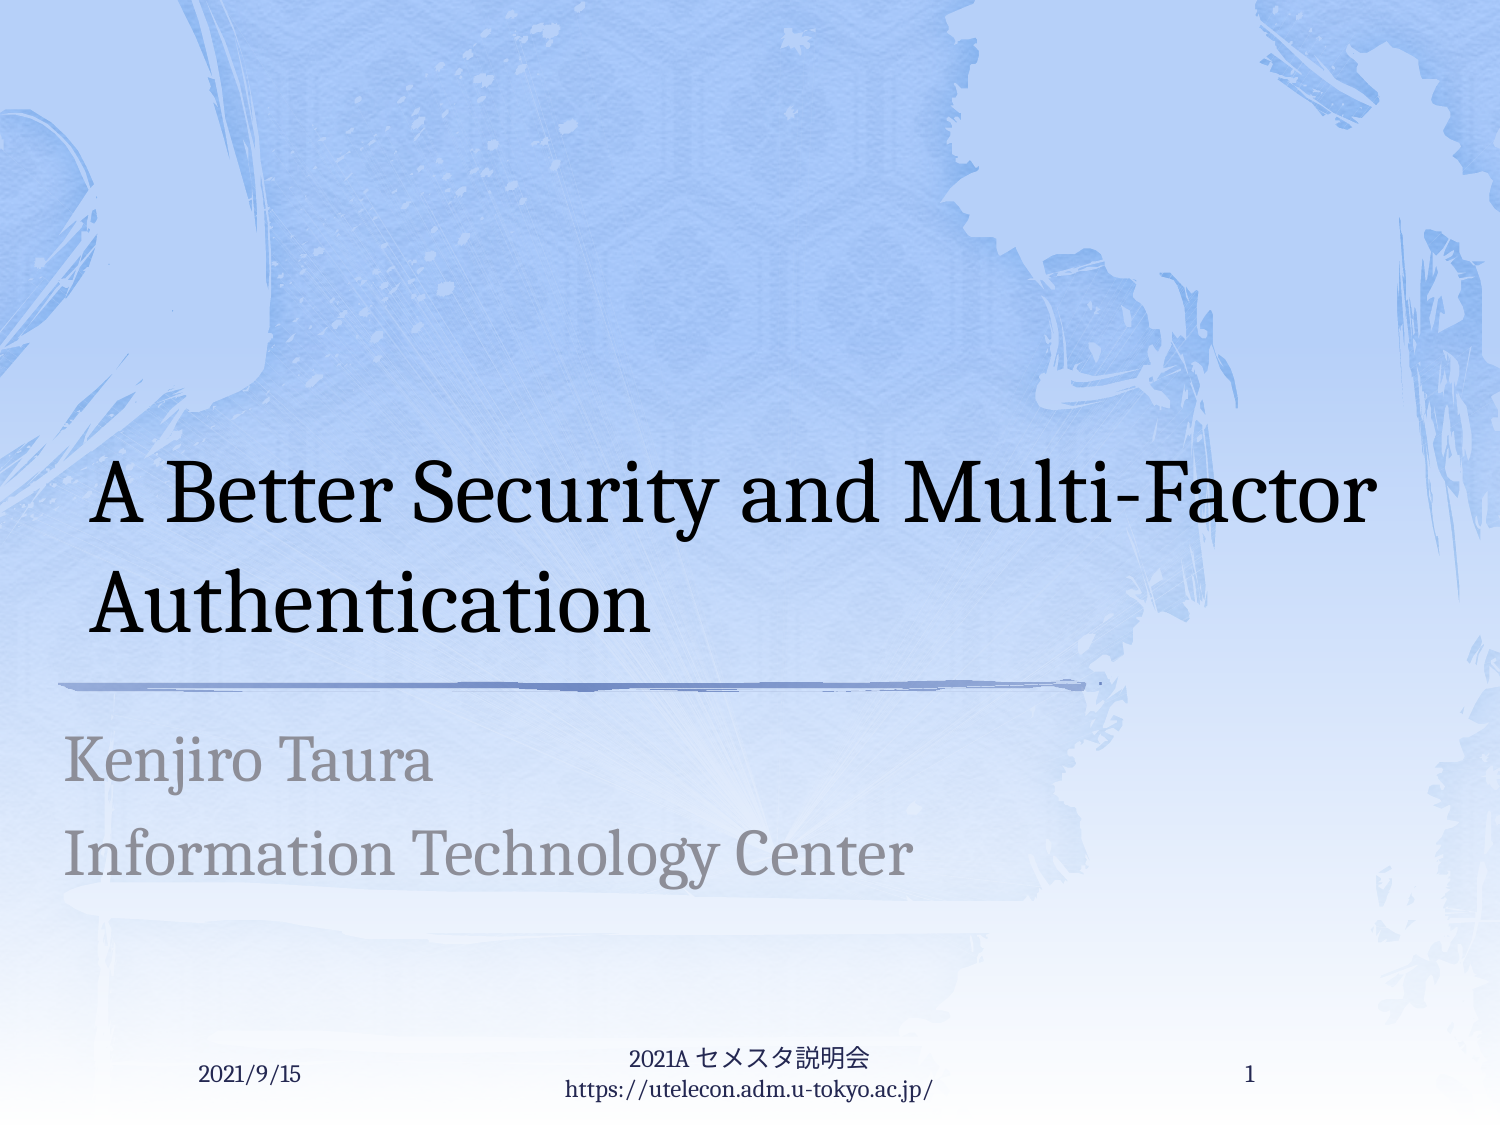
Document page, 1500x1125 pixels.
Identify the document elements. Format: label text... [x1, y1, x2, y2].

title A Better Security and Multi-Factor Authentication [75, 410, 1500, 659]
footer 2021Aセメスタ説明会 https://utelecon.adm.u-tokyo.ac.jp/ [512, 1042, 988, 1103]
subtitle Kenjiro Taura Information Technology Center [49, 707, 1100, 903]
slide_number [75, 1042, 425, 1103]
slide_number 1 [1074, 1042, 1425, 1103]
